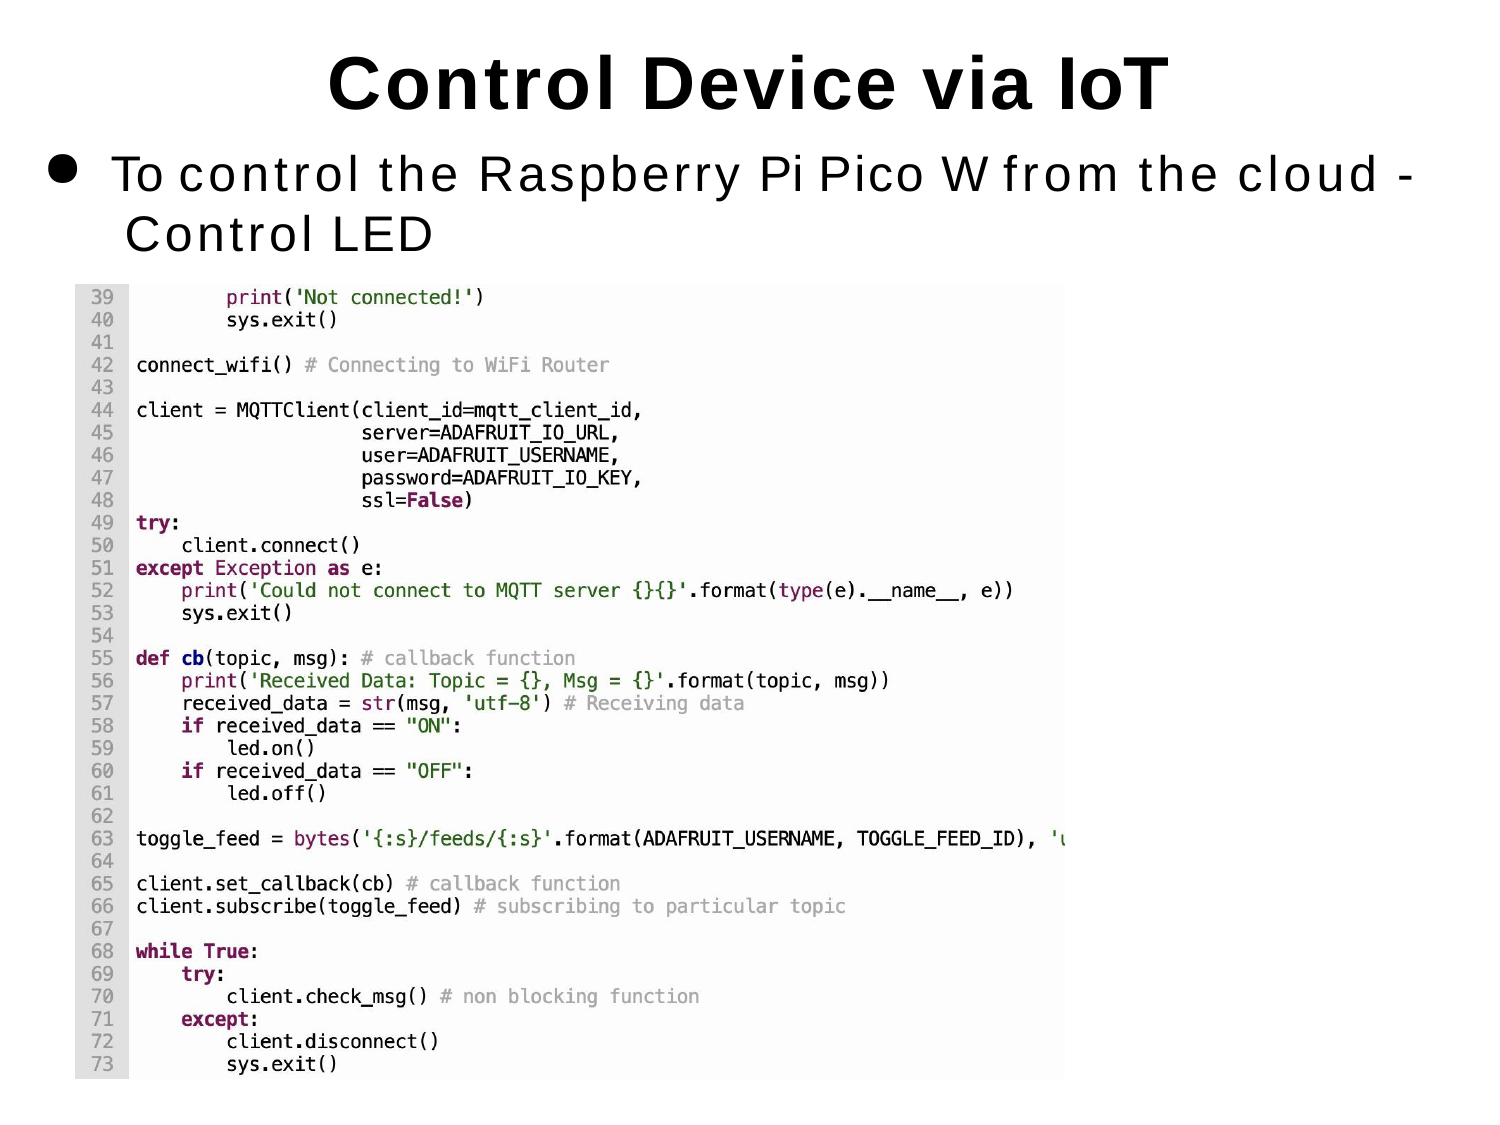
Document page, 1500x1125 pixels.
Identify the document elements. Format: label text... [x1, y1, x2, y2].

picture [74, 284, 1065, 1079]
text_box To control the Raspberry Pi Pico W from the cloud - Control LED [40, 137, 1427, 261]
title Control Device via IoT [325, 32, 1176, 223]
